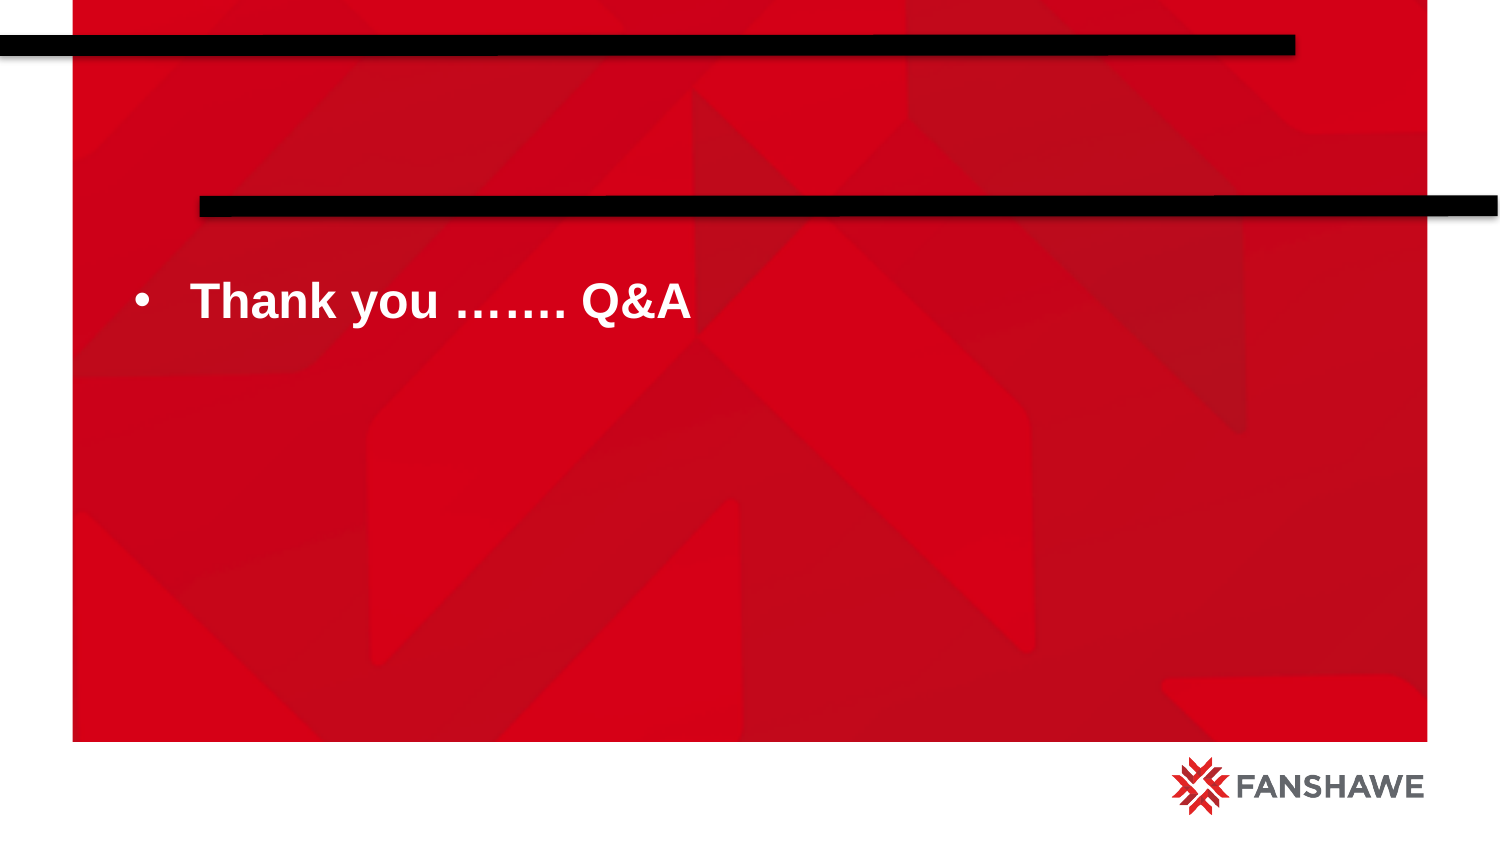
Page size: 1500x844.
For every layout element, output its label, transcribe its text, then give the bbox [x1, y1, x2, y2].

picture [72, 0, 1451, 844]
list Thank you ……. Q&A [118, 261, 1394, 687]
